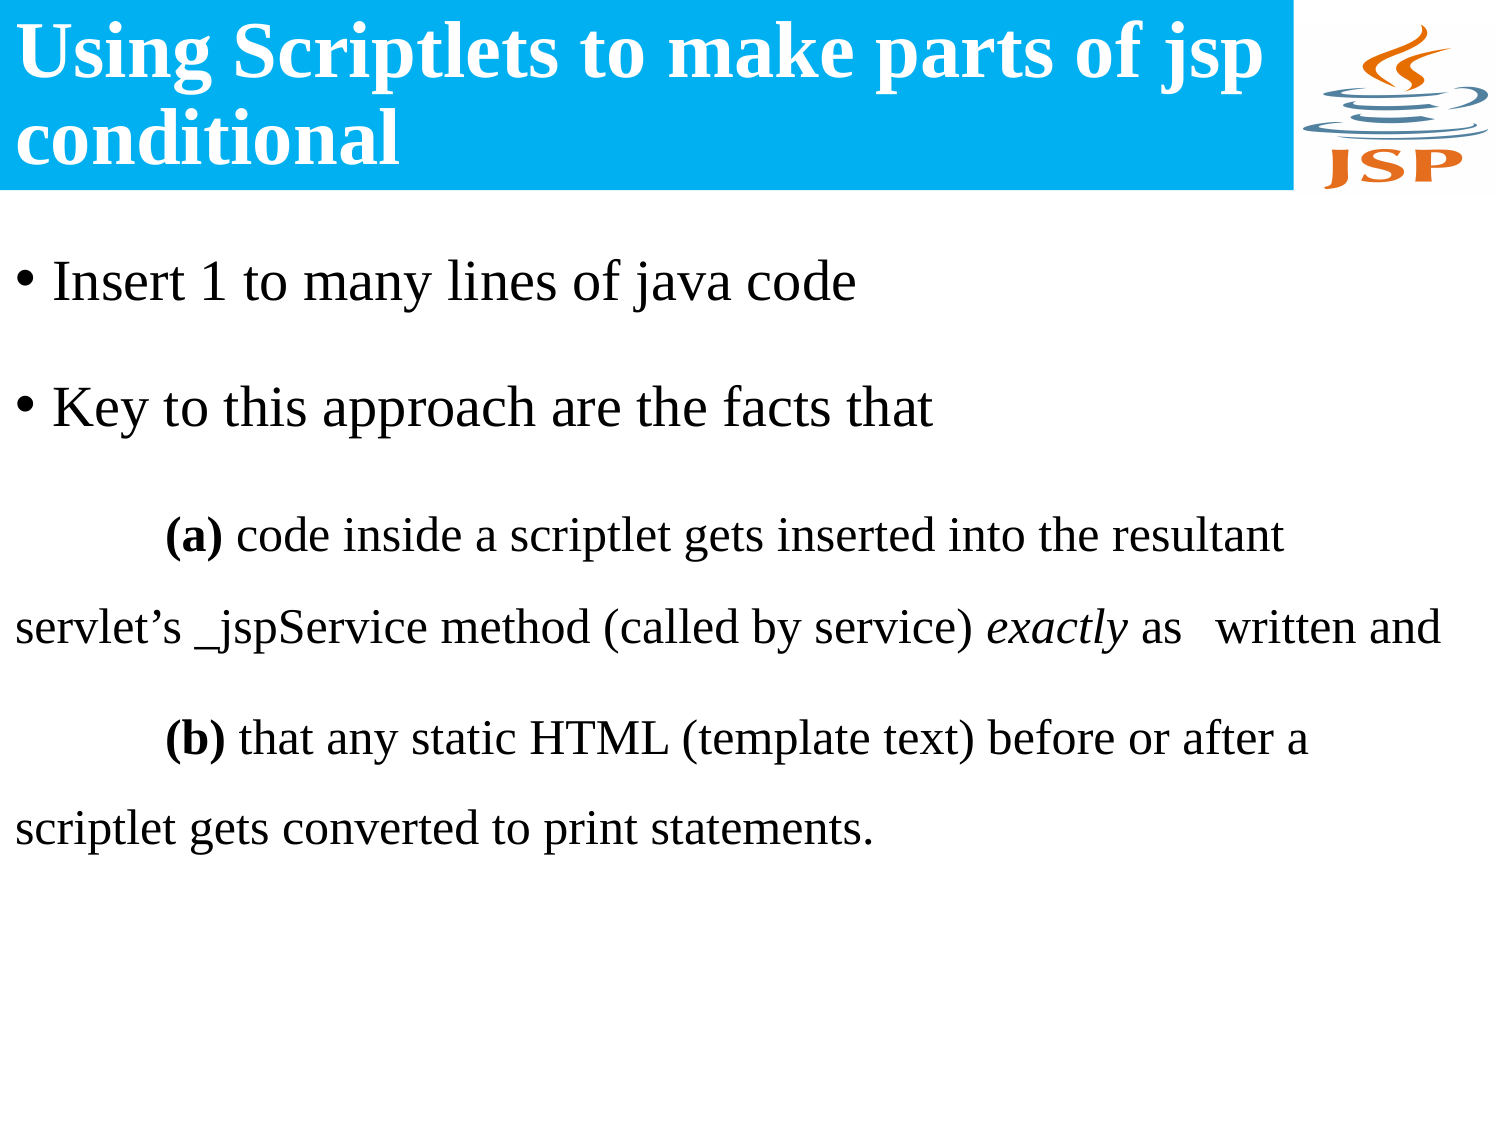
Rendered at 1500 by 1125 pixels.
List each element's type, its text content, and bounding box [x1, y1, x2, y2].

title Using Scriptlets to make parts of jsp conditional [0, 0, 1294, 191]
list Insert 1 to many lines of java code Key to this approach are the facts that (a) code inside a scriptlet gets inserted into the resultant servlet’s _jspService method (called by service) exactly as written and (b) that any static HTML (template text) before or after a scriptlet gets converted to print statements. [0, 200, 1500, 1117]
picture [1293, 23, 1496, 194]
